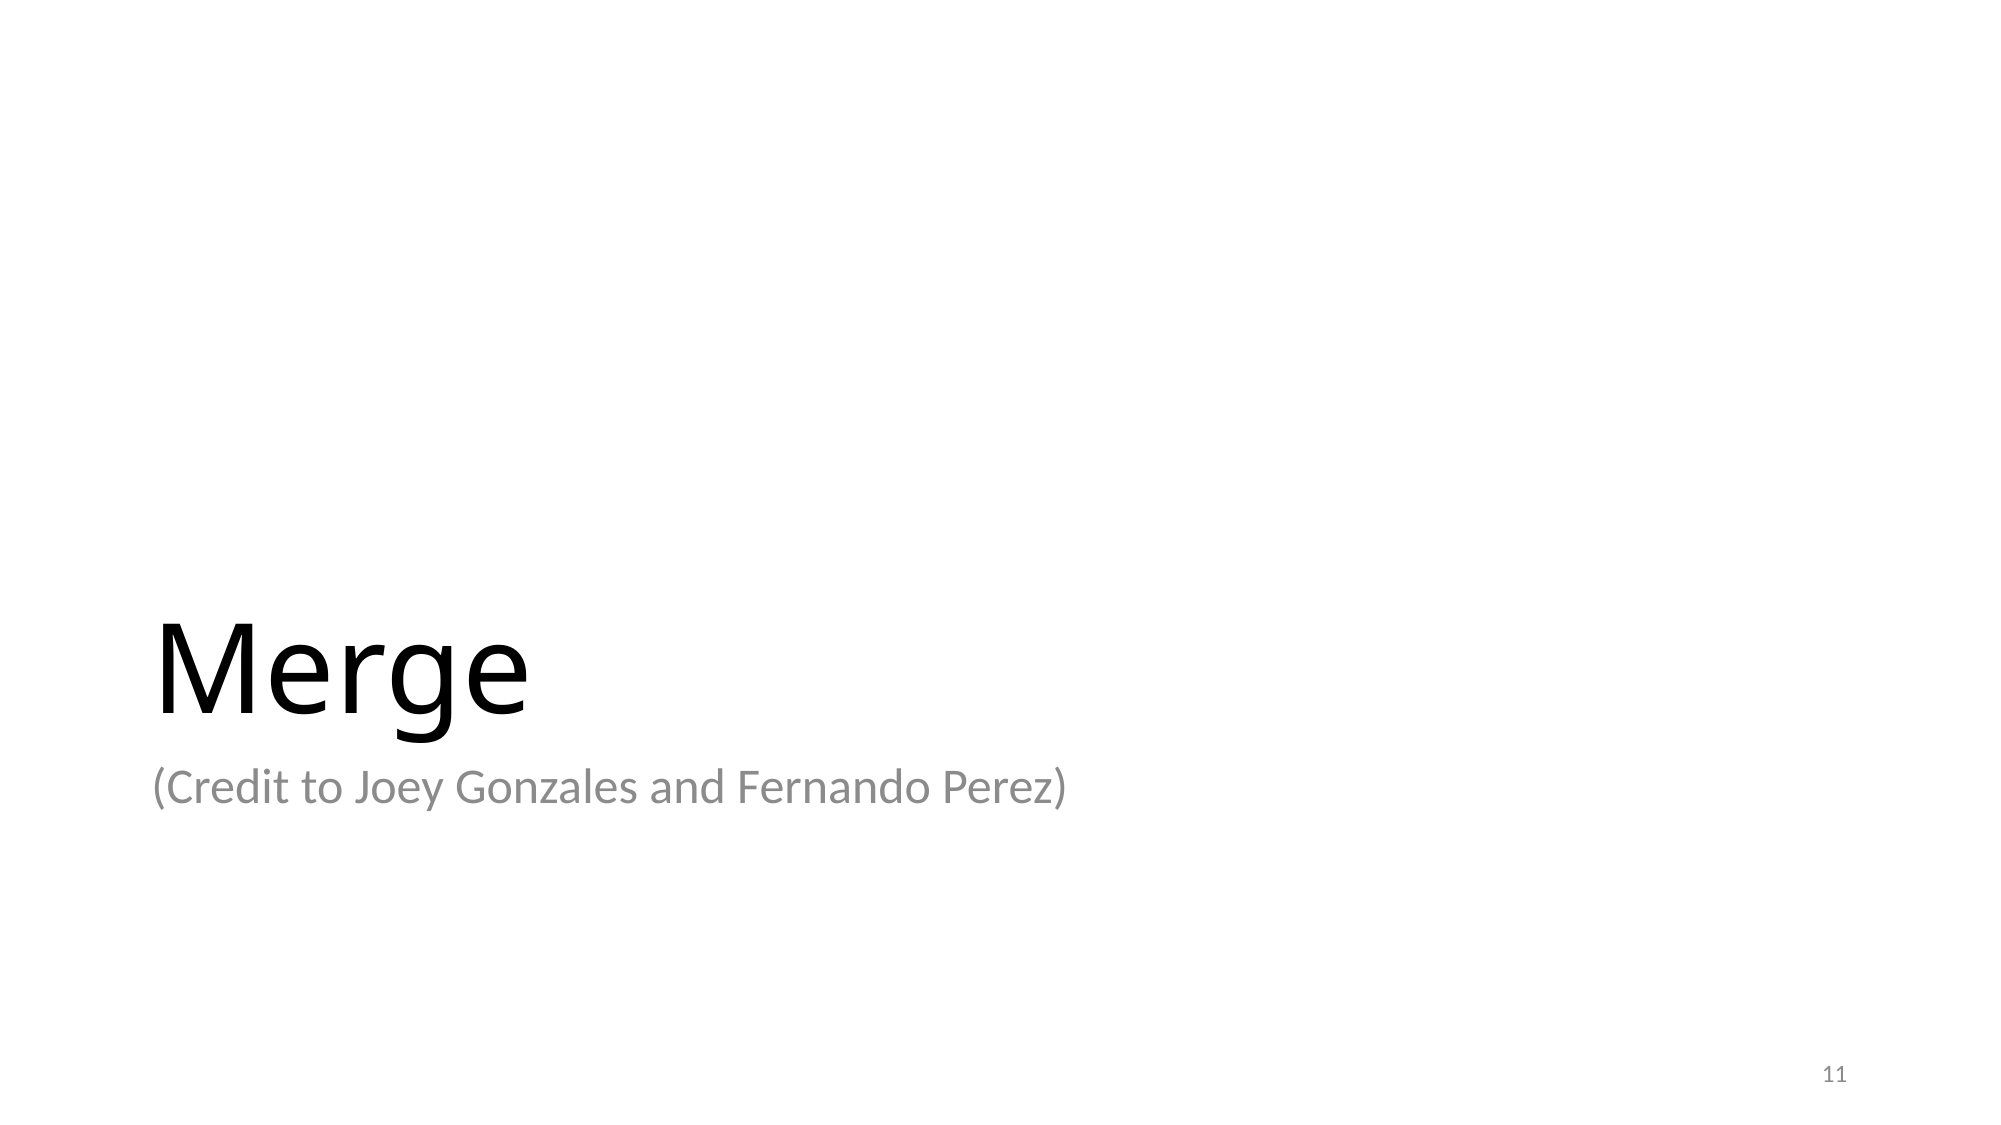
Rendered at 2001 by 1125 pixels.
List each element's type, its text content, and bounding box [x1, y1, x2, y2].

list (Credit to Joey Gonzales and Fernando Perez) [136, 752, 1862, 999]
slide_number 11 [1412, 1042, 1863, 1103]
title Merge [136, 280, 1862, 749]
